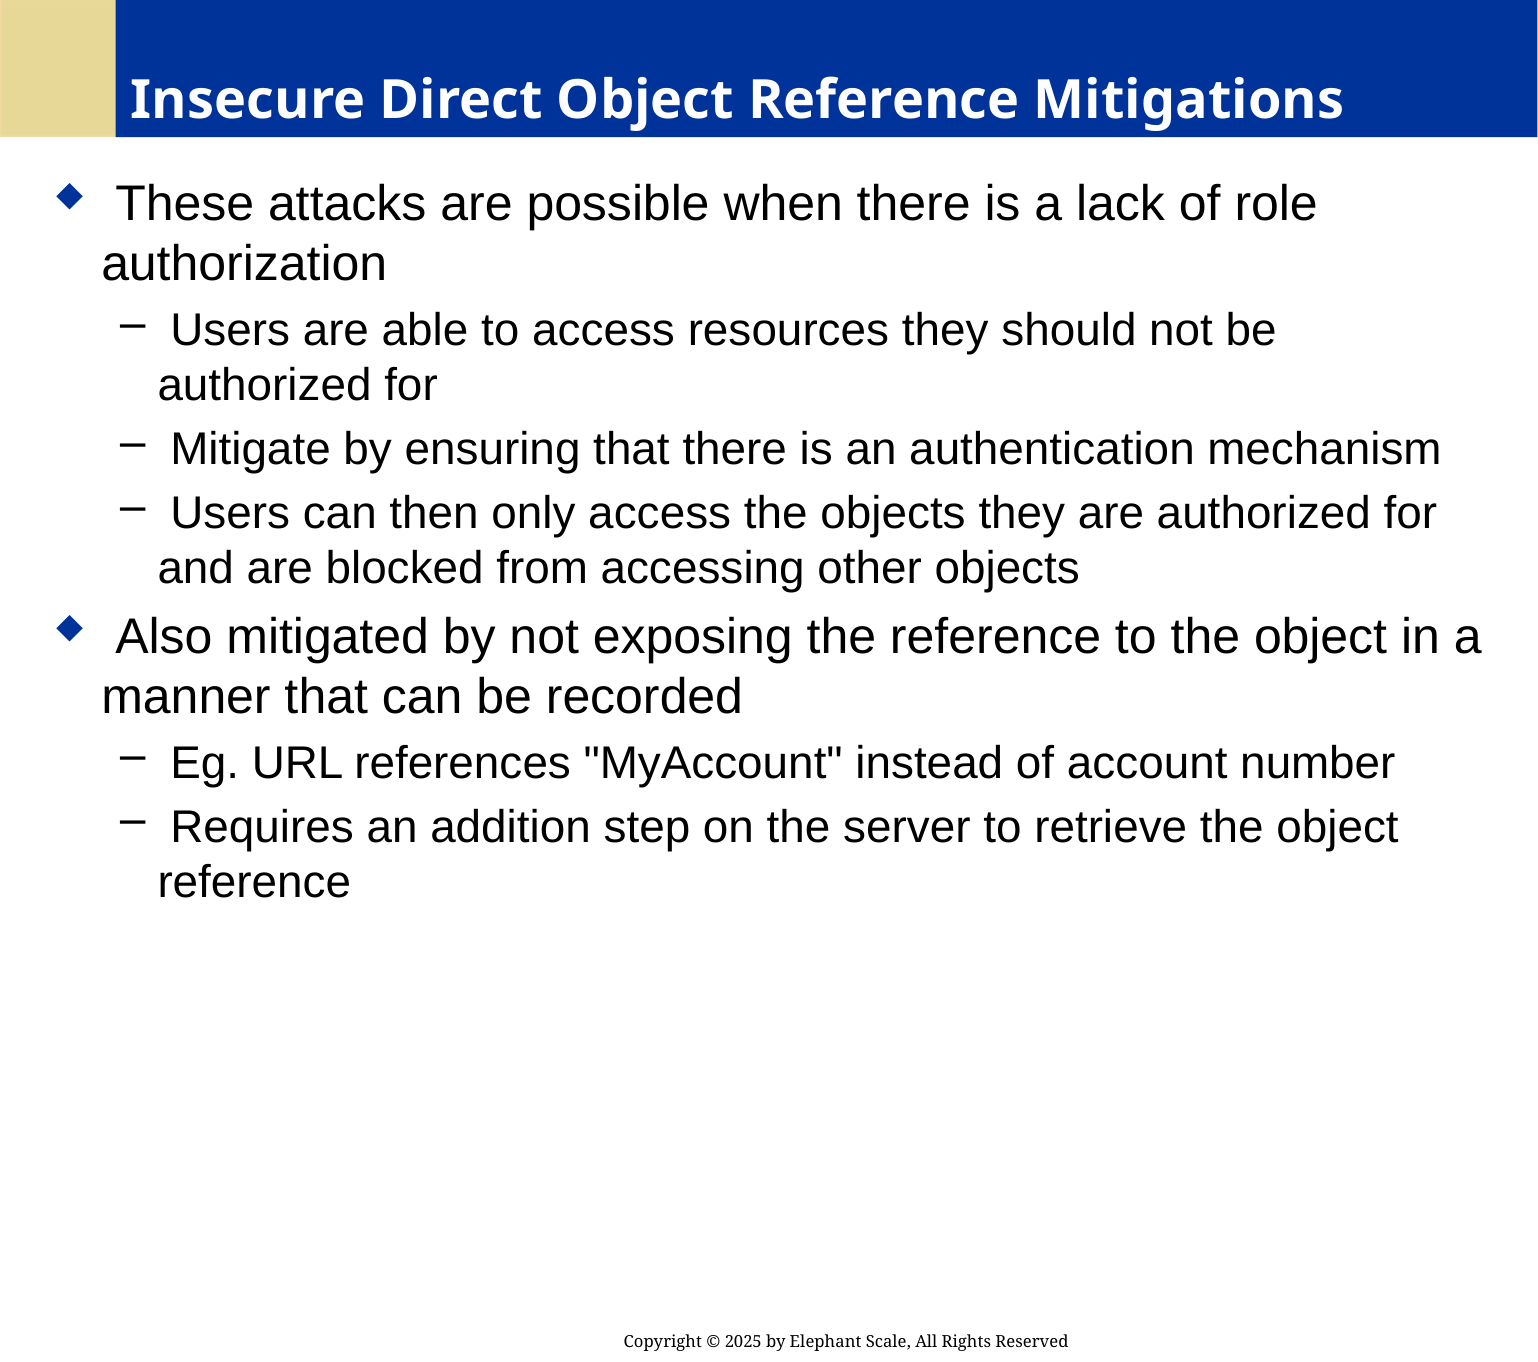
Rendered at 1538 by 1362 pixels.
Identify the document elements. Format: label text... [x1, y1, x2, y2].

list These attacks are possible when there is a lack of role authorization Users are able to access resources they should not be authorized for Mitigate by ensuring that there is an authentication mechanism Users can then only access the objects they are authorized for and are blocked from accessing other objects Also mitigated by not exposing the reference to the object in a manner that can be recorded Eg. URL references "MyAccount" instead of account number Requires an addition step on the server to retrieve the object reference [38, 162, 1500, 1284]
picture [0, 0, 115, 137]
text_box Copyright © 2025 by Elephant Scale, All Rights Reserved [608, 1322, 1085, 1358]
title Insecure Direct Object Reference Mitigations [115, 0, 1538, 138]
